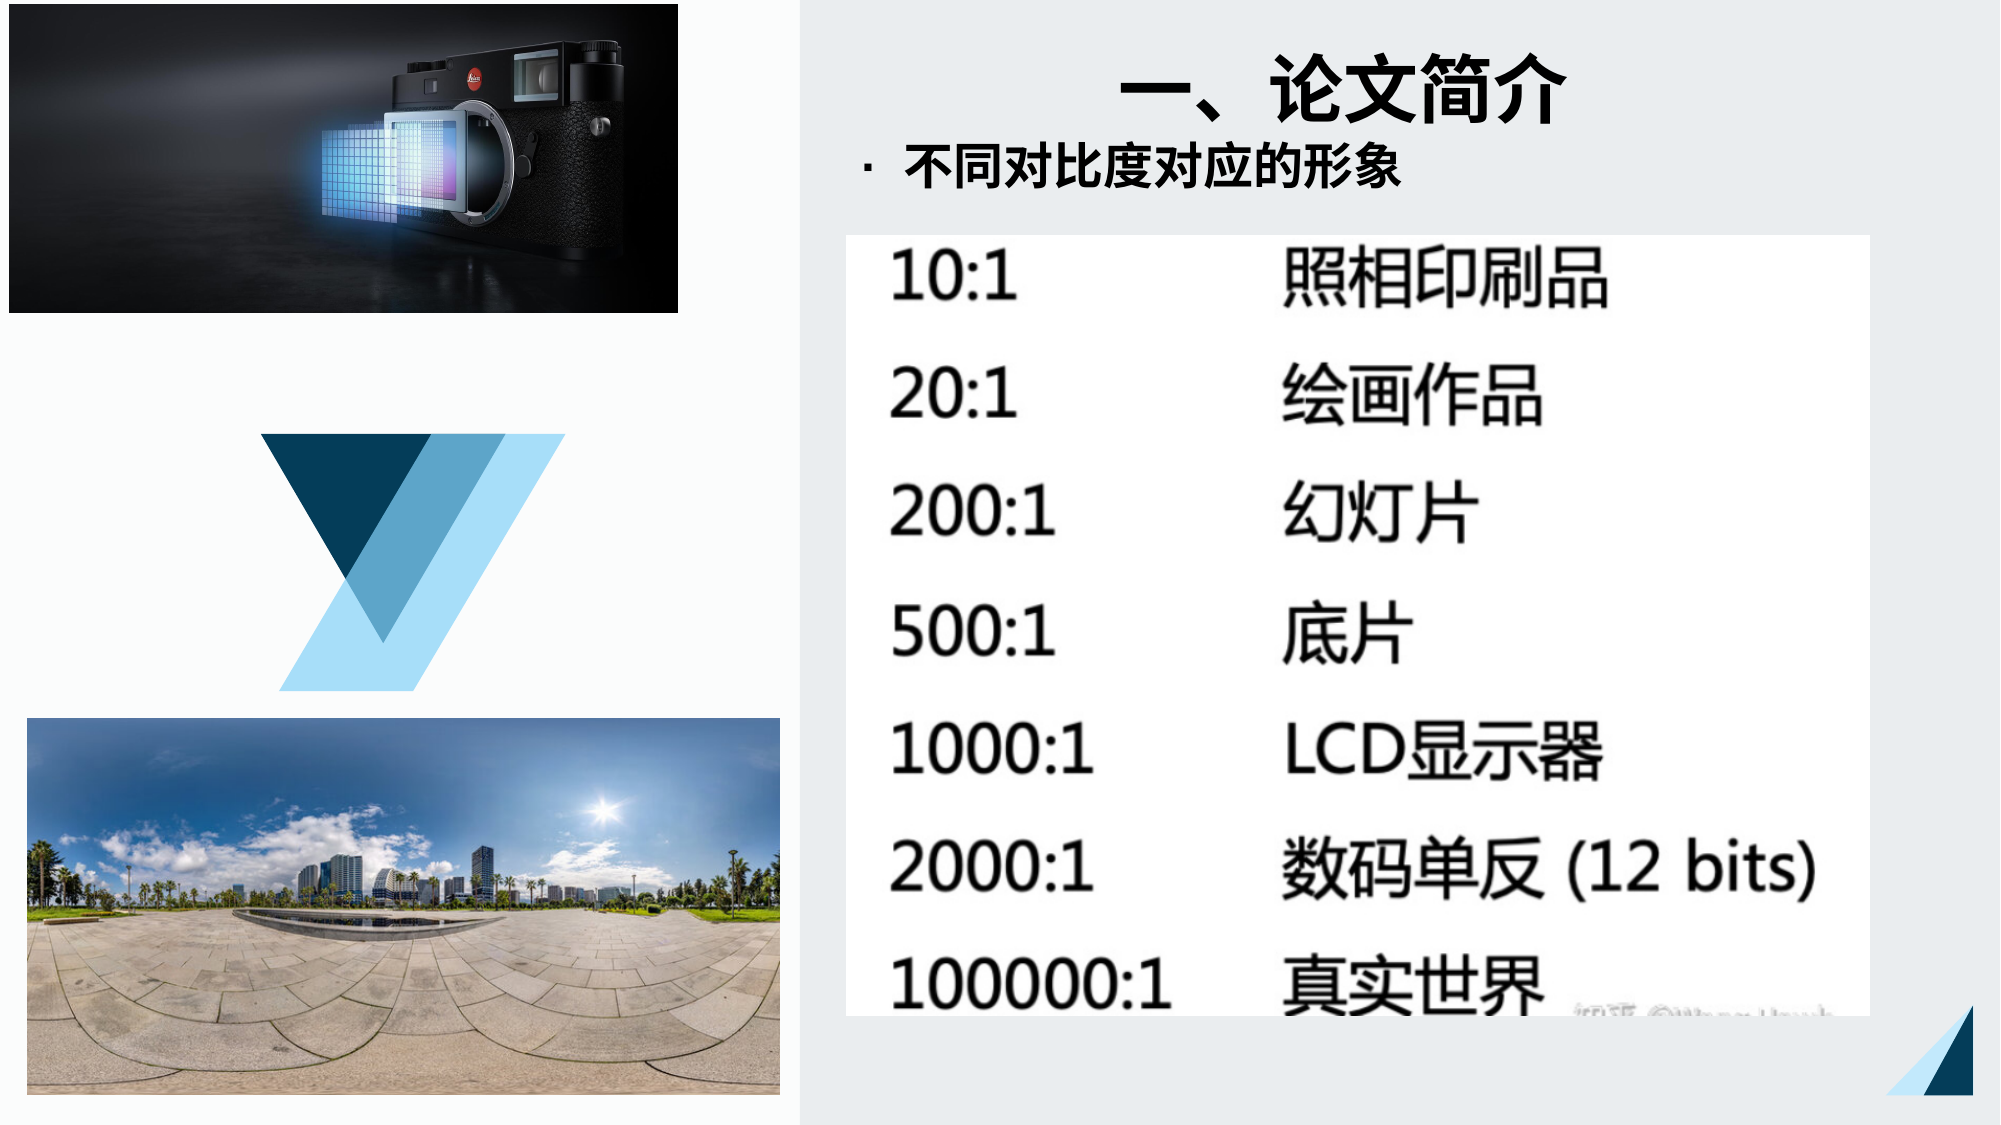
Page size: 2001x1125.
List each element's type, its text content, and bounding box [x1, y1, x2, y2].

text_box · 不同对比度对应的形象 [846, 127, 1940, 202]
picture [9, 4, 678, 314]
picture [27, 718, 780, 1095]
text_box 一、论文简介 [1007, 34, 1681, 127]
picture [846, 235, 1870, 1016]
